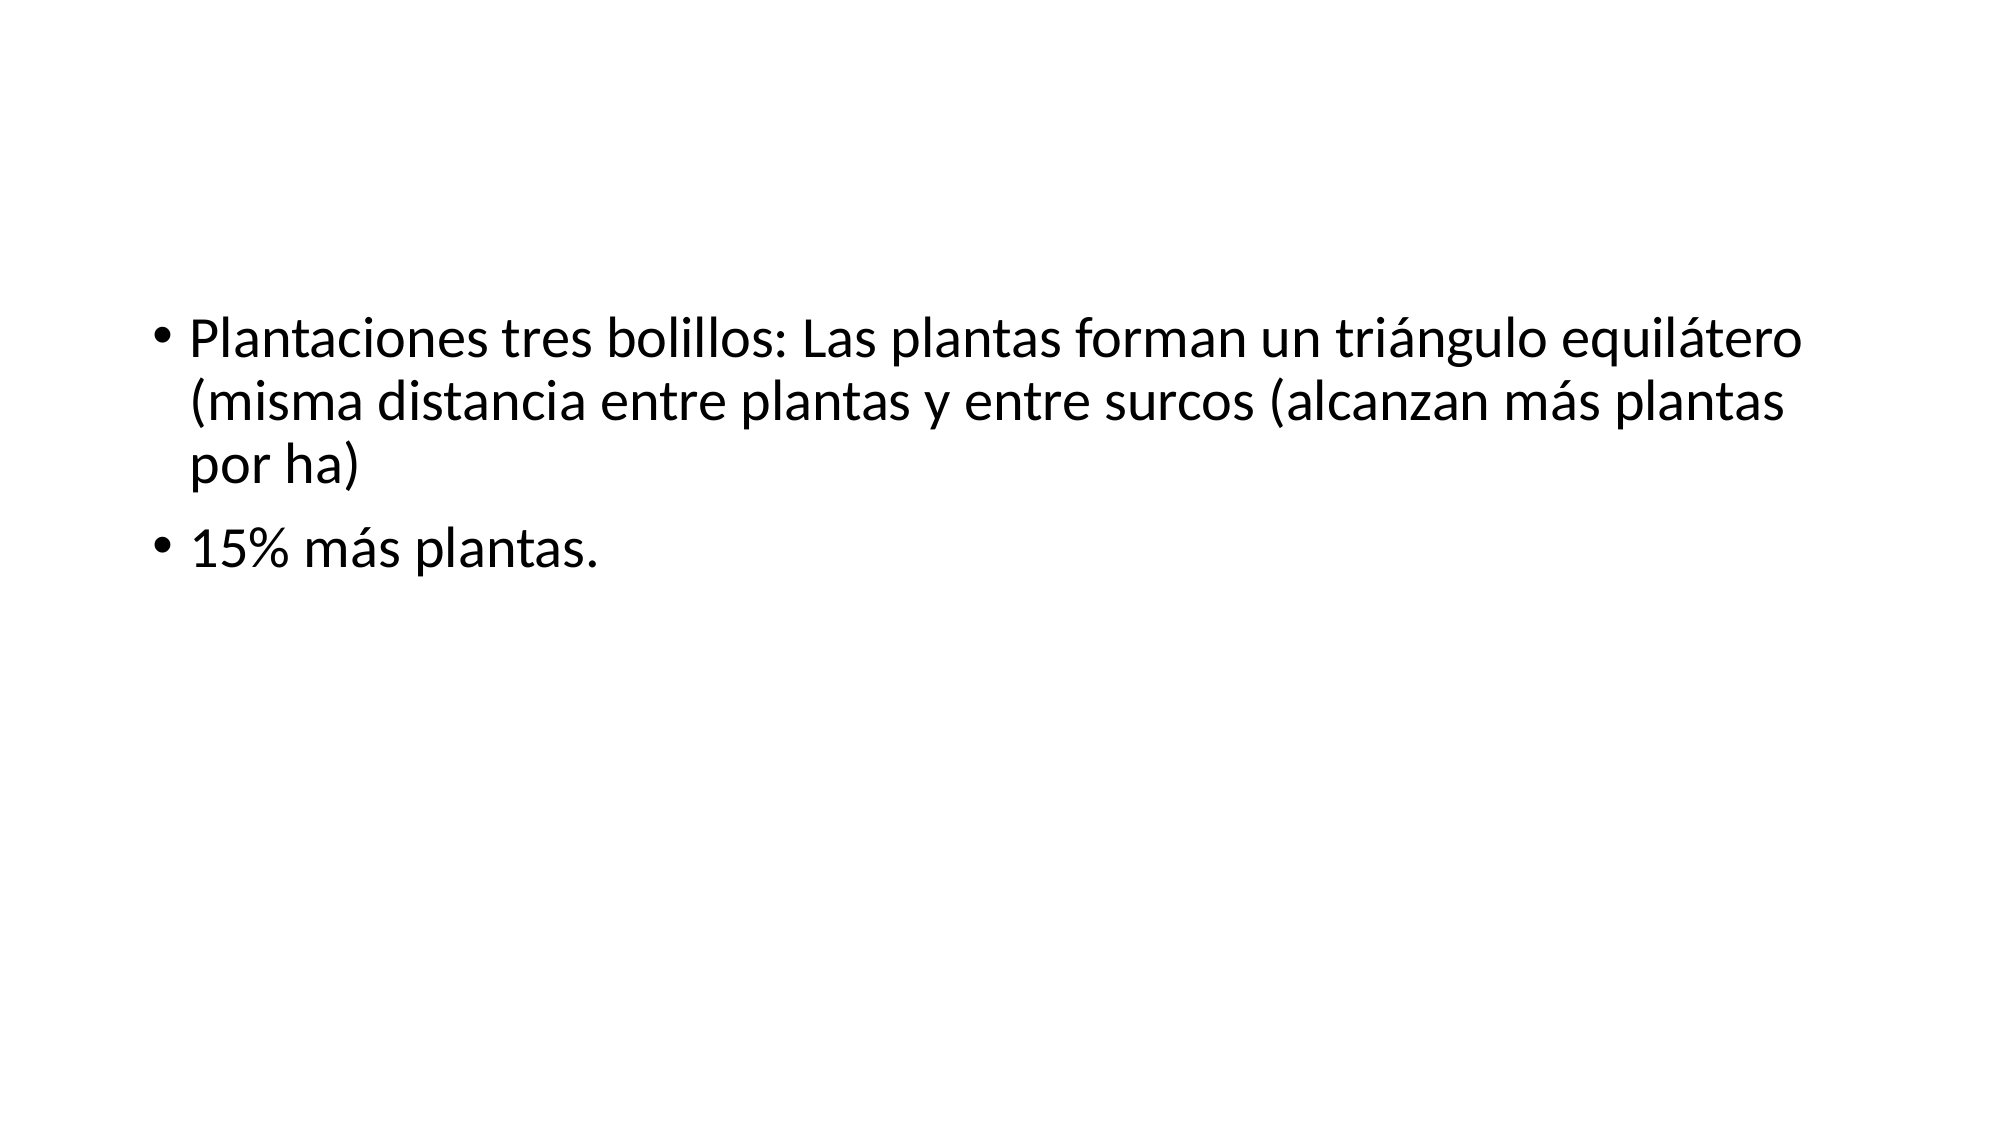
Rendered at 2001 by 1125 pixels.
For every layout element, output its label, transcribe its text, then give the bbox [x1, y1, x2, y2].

list Plantaciones tres bolillos: Las plantas forman un triángulo equilátero (misma distancia entre plantas y entre surcos (alcanzan más plantas por ha) 15% más plantas. [137, 299, 1863, 1014]
